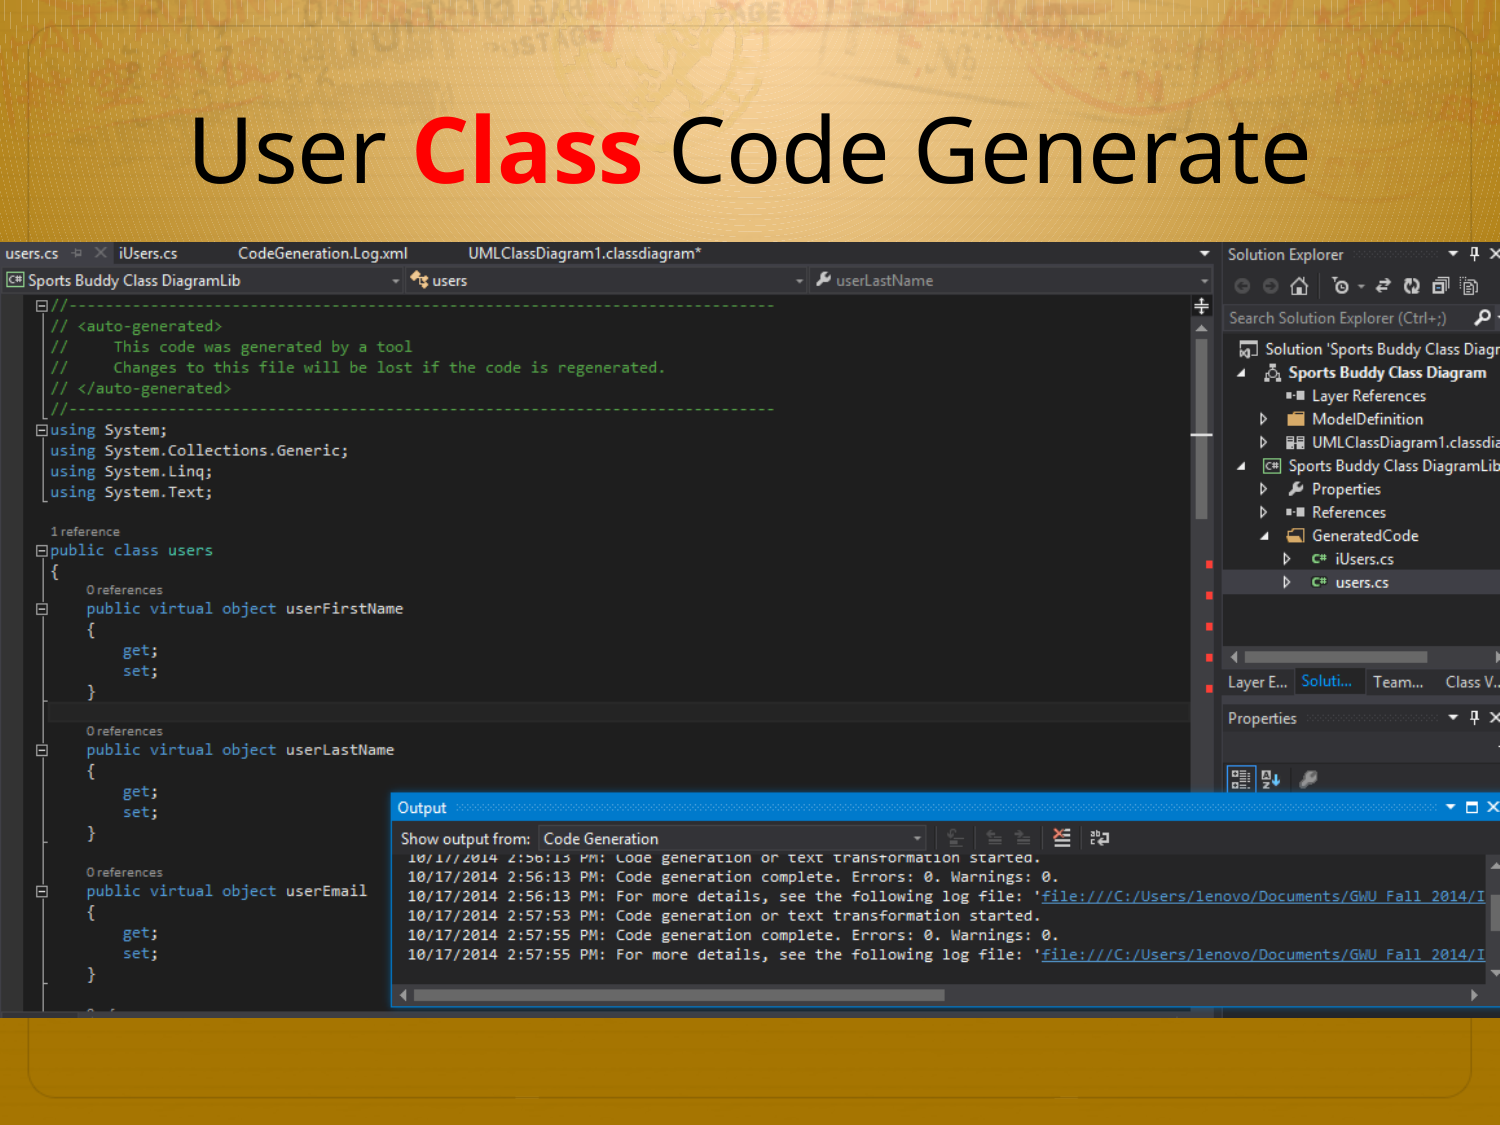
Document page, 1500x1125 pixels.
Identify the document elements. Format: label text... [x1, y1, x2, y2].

picture [0, 0, 1500, 1125]
title User Class Code Generate [93, 53, 1407, 239]
